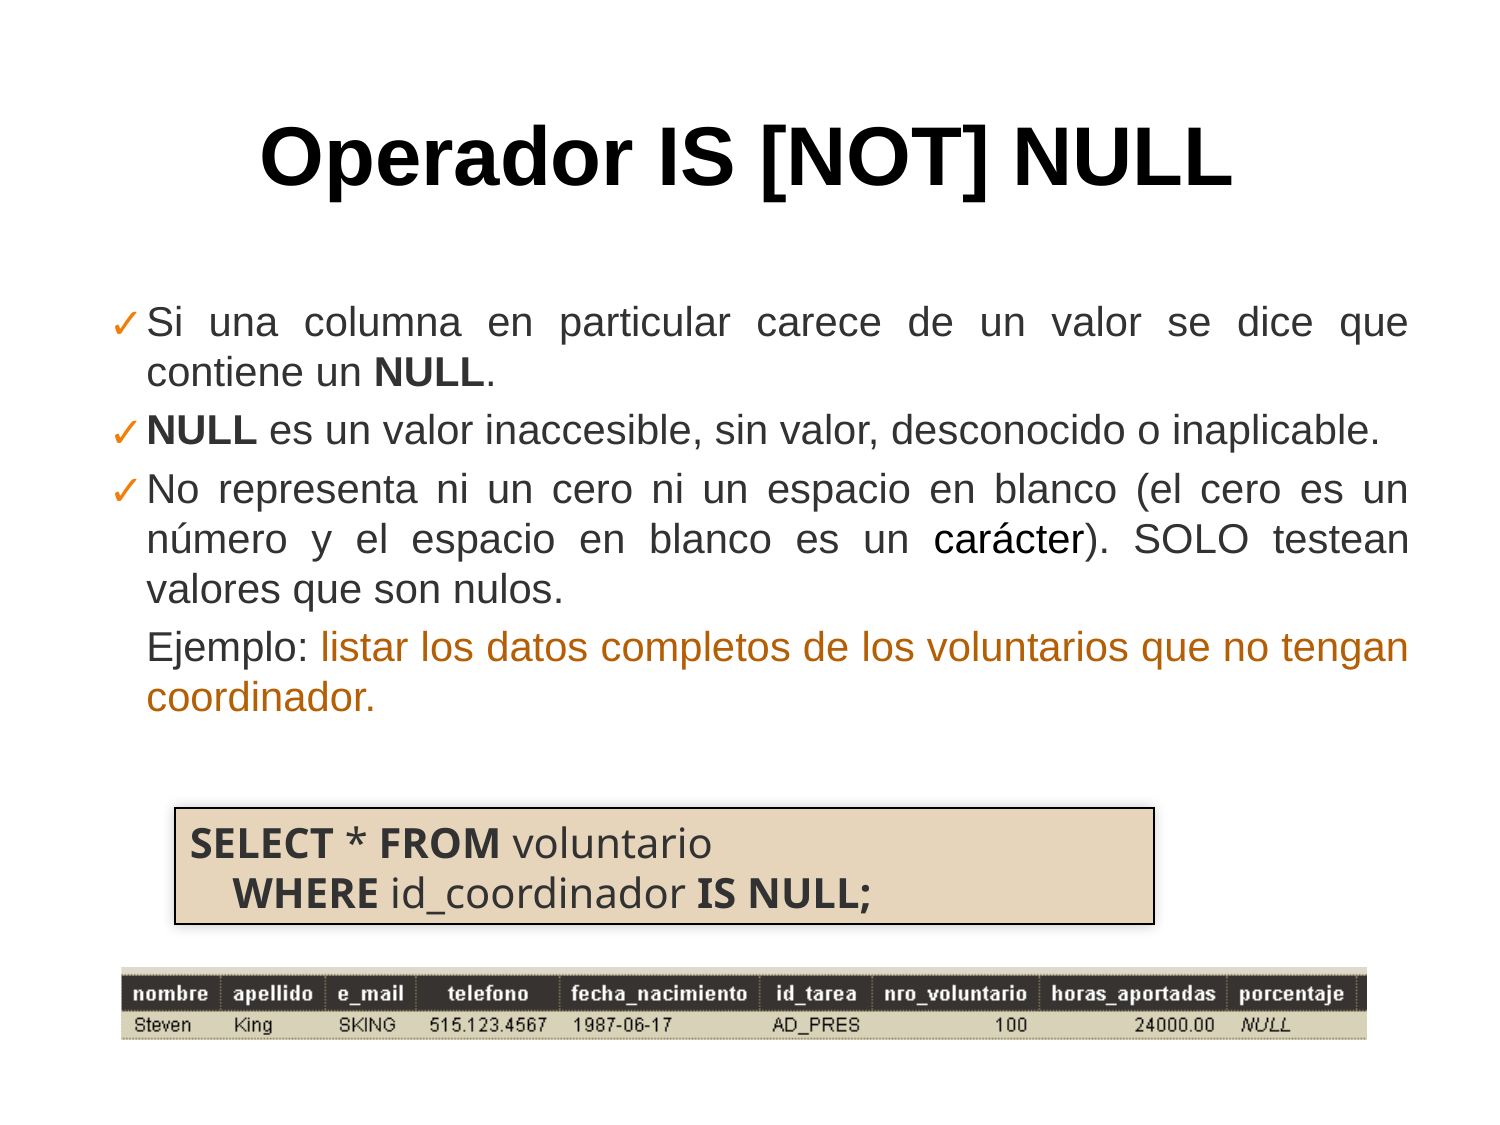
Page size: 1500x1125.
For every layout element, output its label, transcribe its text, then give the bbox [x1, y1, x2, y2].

title Operador IS [NOT] NULL [69, 66, 1426, 238]
picture [121, 967, 1368, 1040]
text_box SELECT * FROM voluntario WHERE id_coordinador IS NULL; [174, 808, 1155, 925]
list Si una columna en particular carece de un valor se dice que contiene un NULL. NULL es un valor inaccesible, sin valor, desconocido o inaplicable. No representa ni un cero ni un espacio en blanco (el cero es un número y el espacio en blanco es un carácter). SOLO testean valores que son nulos. Ejemplo: listar los datos completos de los voluntarios que no tengan coordinador. [75, 287, 1425, 1054]
